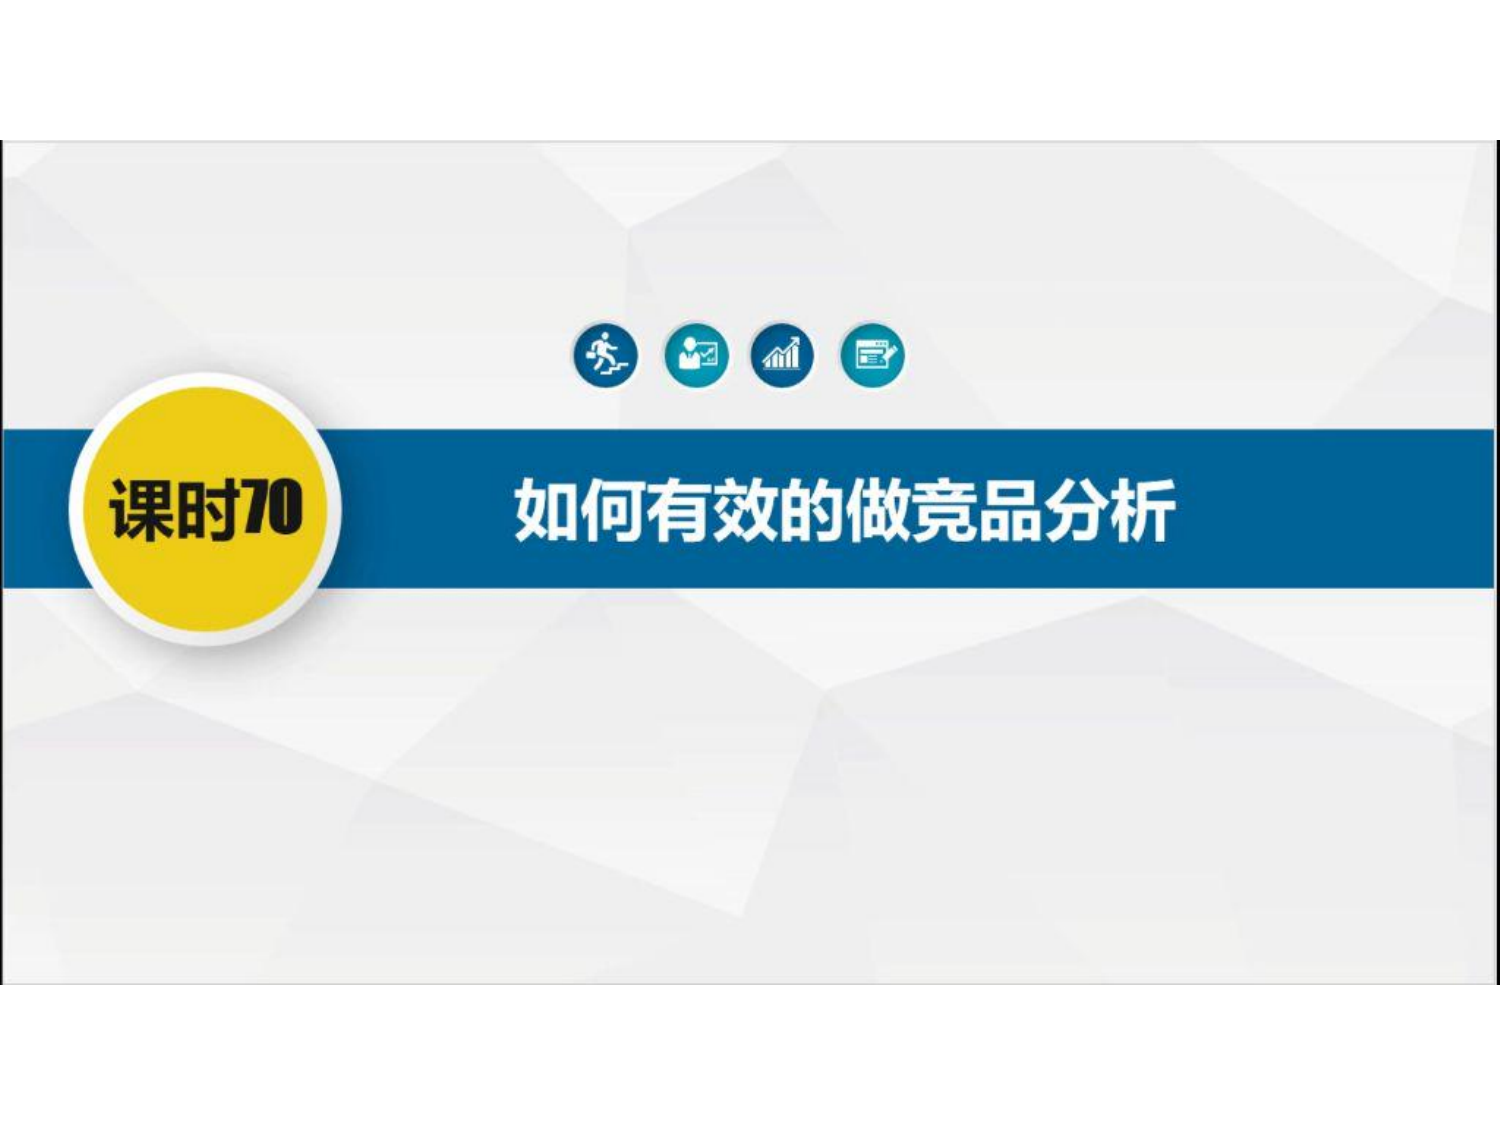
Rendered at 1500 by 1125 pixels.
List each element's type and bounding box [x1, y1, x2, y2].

picture [0, 140, 1500, 985]
